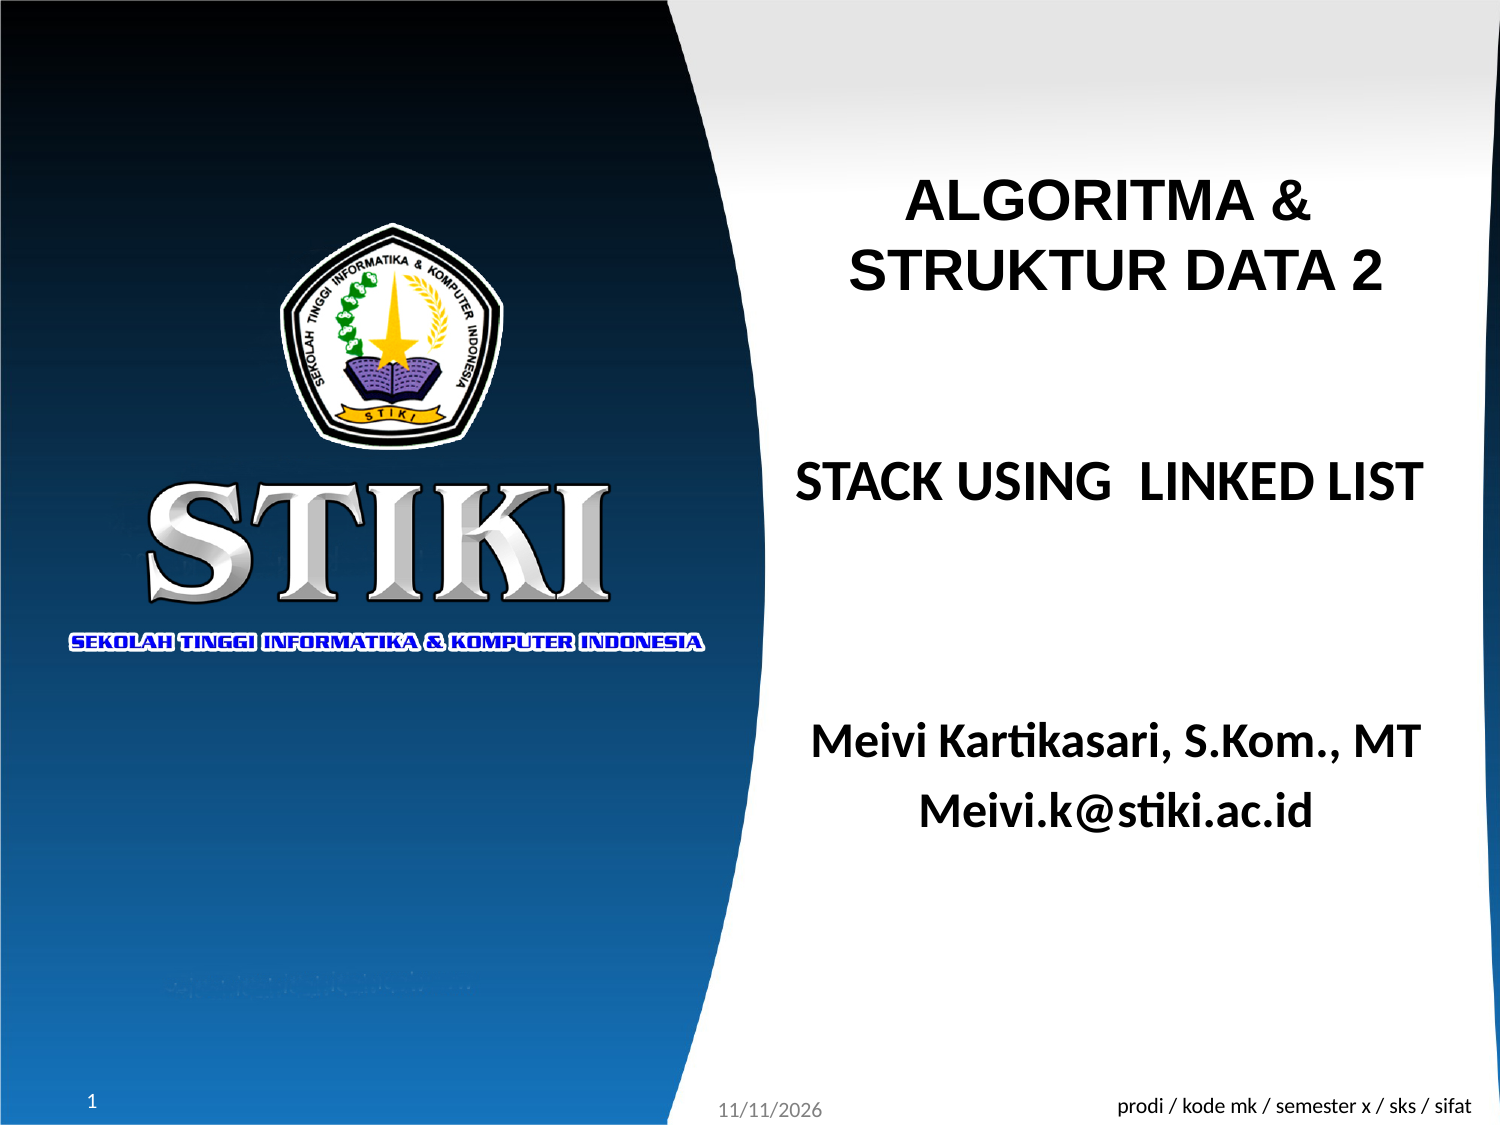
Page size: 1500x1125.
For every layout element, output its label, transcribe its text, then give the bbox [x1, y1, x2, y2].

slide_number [687, 1091, 838, 1125]
subtitle Meivi Kartikasari, S.Kom., MT Meivi.k@stiki.ac.id [790, 699, 1442, 1051]
slide_number 1 [37, 1087, 113, 1113]
picture [0, 0, 1500, 1125]
text_box ALGORITMA & STRUKTUR DATA 2 STACK USING LINKED LIST [509, 249, 1500, 425]
footer prodi / kode mk / semester x / sks / sifat [1024, 1100, 1488, 1125]
